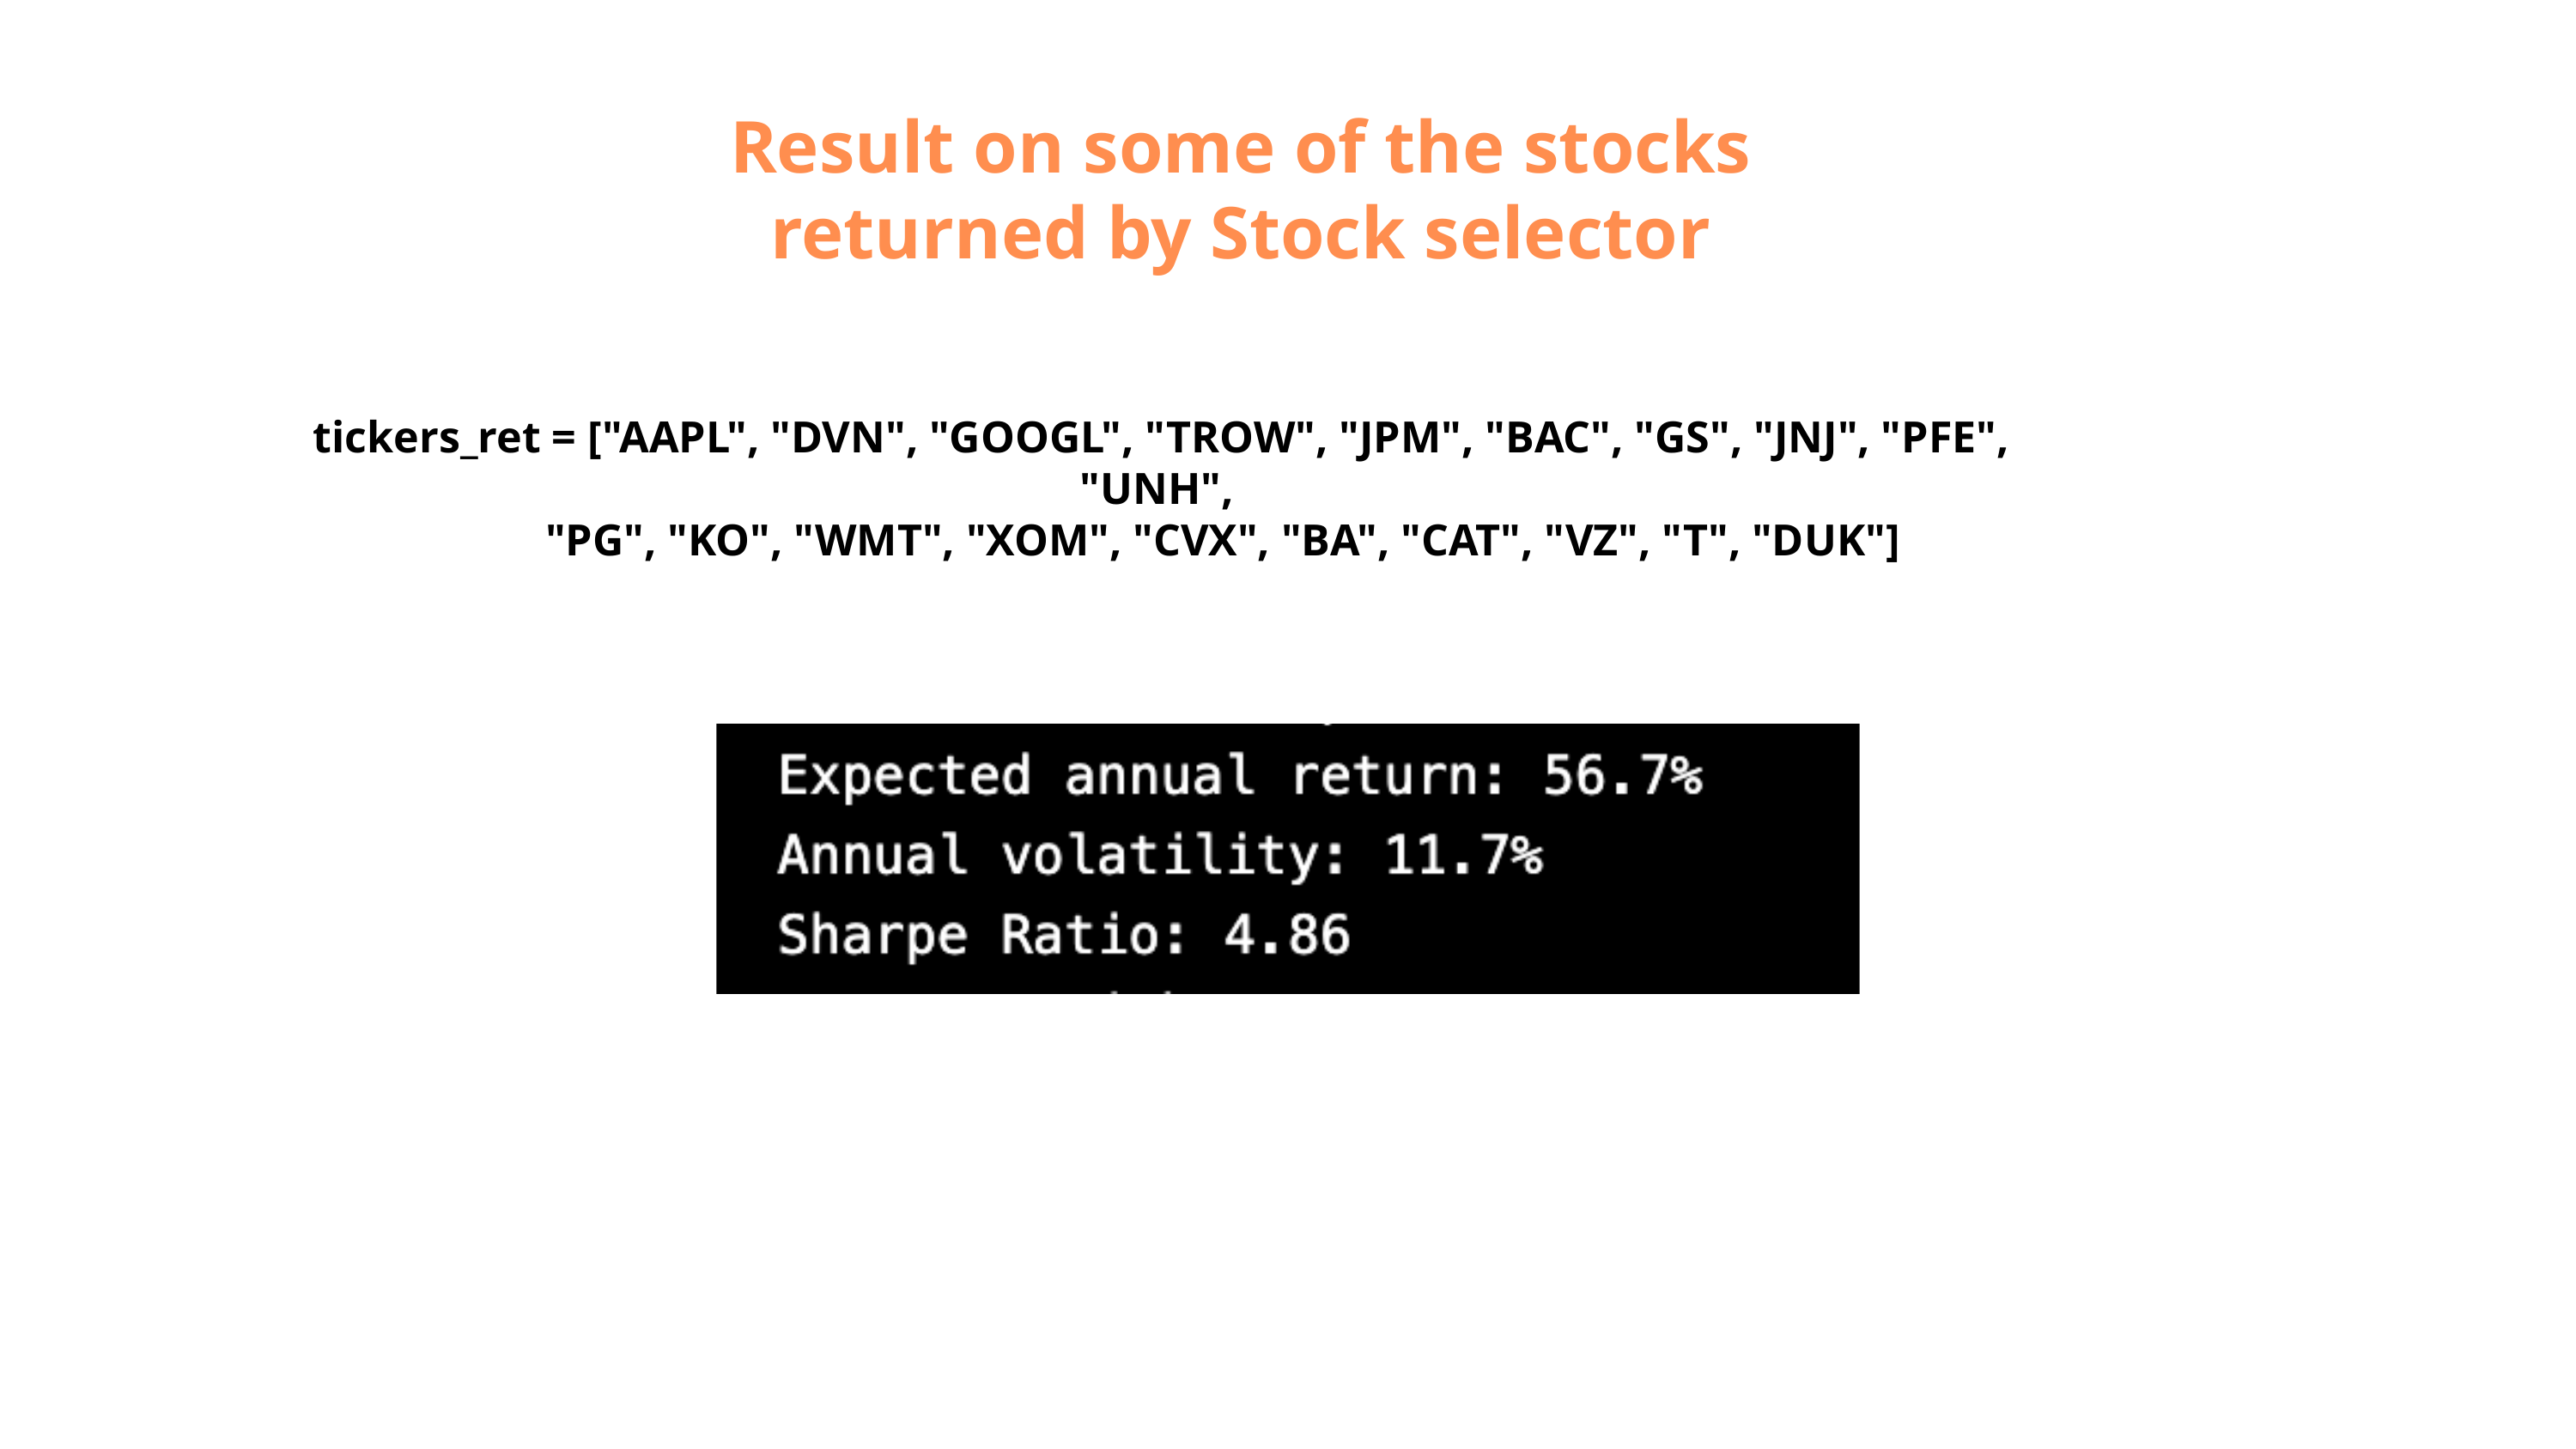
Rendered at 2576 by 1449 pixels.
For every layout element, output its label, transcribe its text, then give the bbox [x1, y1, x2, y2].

text_box [716, 724, 1860, 994]
text_box Result on some of the stocks returned by Stock selector [570, 0, 1912, 274]
text_box tickers_ret = ["AAPL", "DVN", "GOOGL", "TROW", "JPM", "BAC", "GS", "JNJ", "PFE", "UNH", "PG", "KO", "WMT", "XOM", "CVX", "BA", "CAT", "VZ", "T", "DUK"] [247, 409, 2078, 565]
